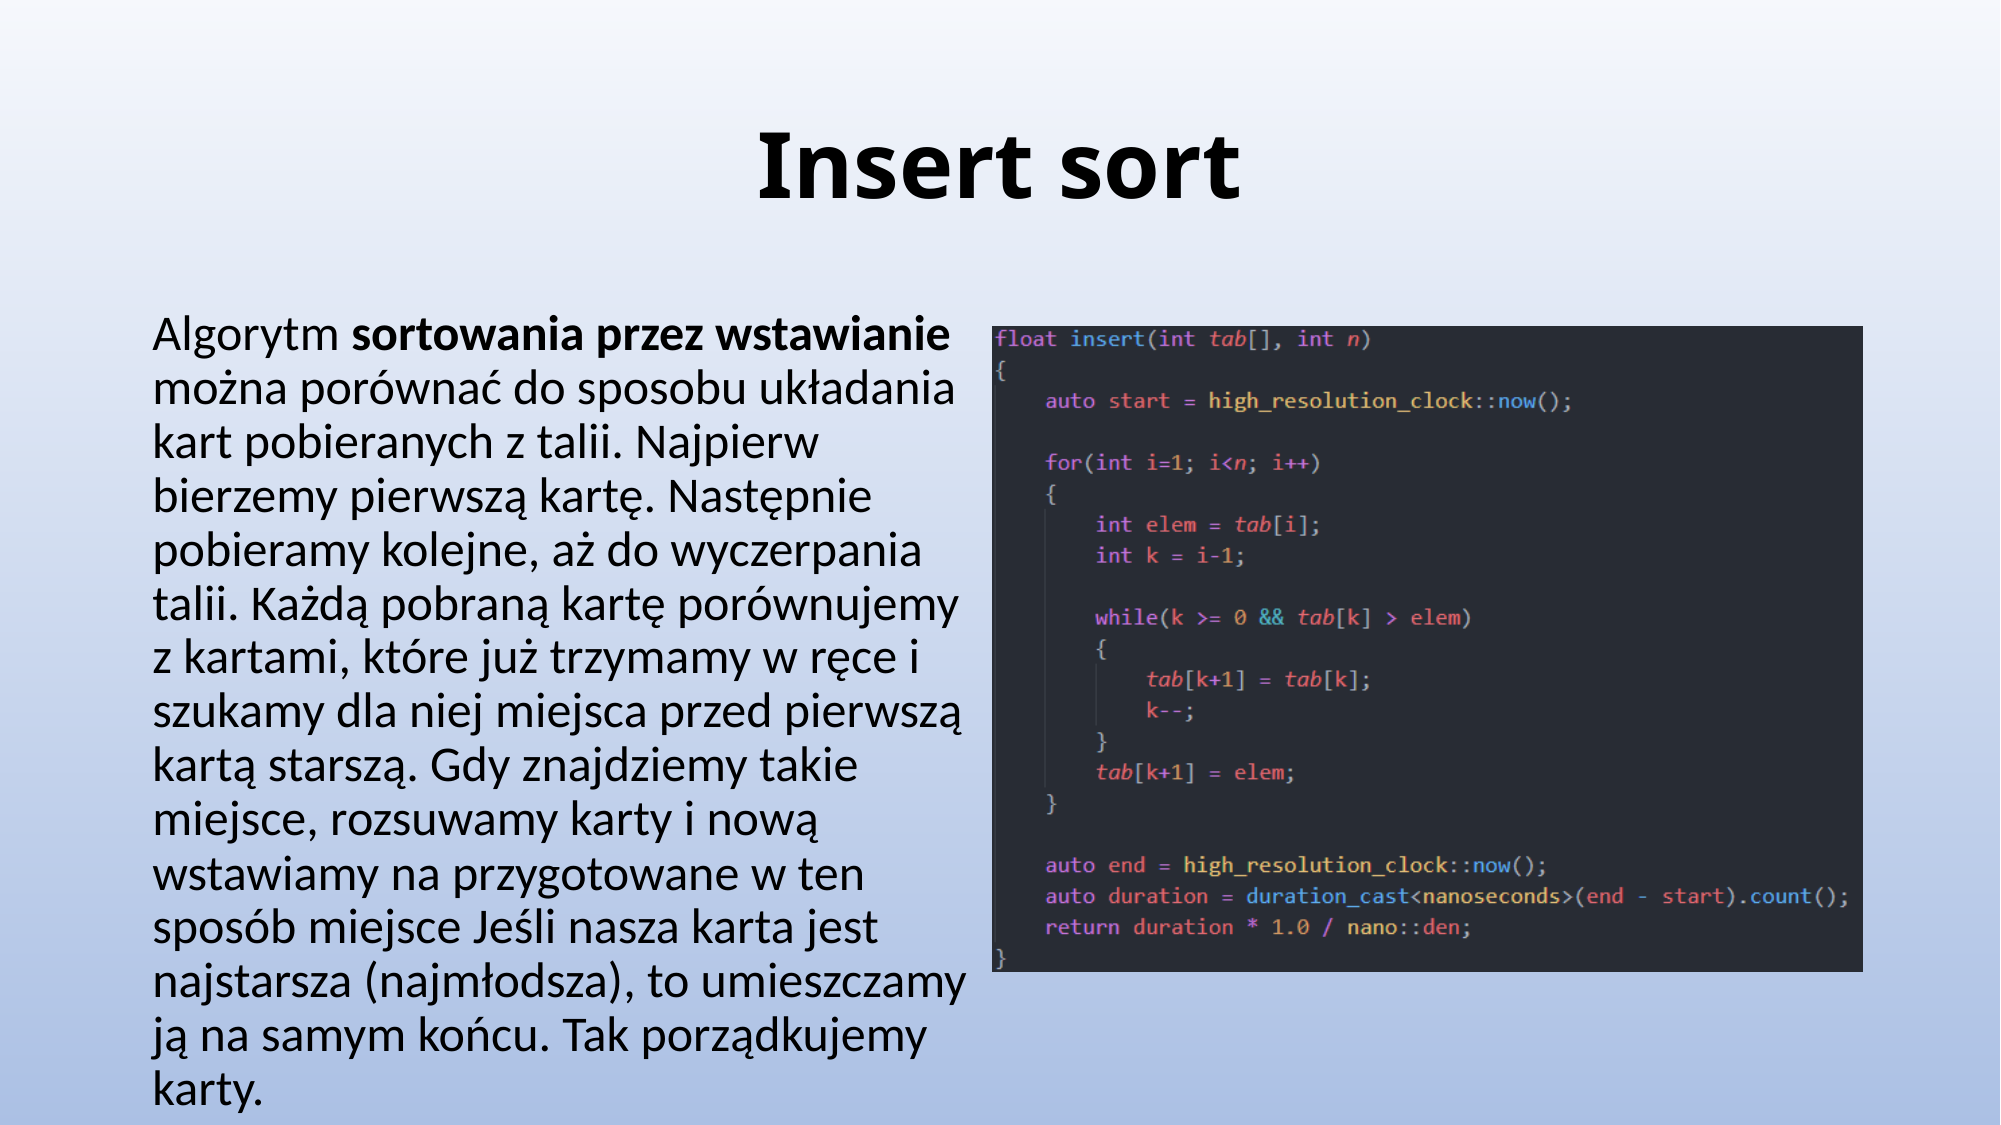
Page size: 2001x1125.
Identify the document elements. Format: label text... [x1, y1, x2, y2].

title Insert sort [137, 59, 1863, 278]
list Algorytm sortowania przez wstawianie można porównać do sposobu układania kart pobieranych z talii. Najpierw bierzemy pierwszą kartę. Następnie pobieramy kolejne, aż do wyczerpania talii. Każdą pobraną kartę porównujemy z kartami, które już trzymamy w ręce i szukamy dla niej miejsca przed pierwszą kartą starszą. Gdy znajdziemy takie miejsce, rozsuwamy karty i nową wstawiamy na przygotowane w ten sposób miejsce Jeśli nasza karta jest najstarsza (najmłodsza), to umieszczamy ją na samym końcu. Tak porządkujemy karty. [137, 299, 988, 1014]
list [992, 326, 1863, 972]
